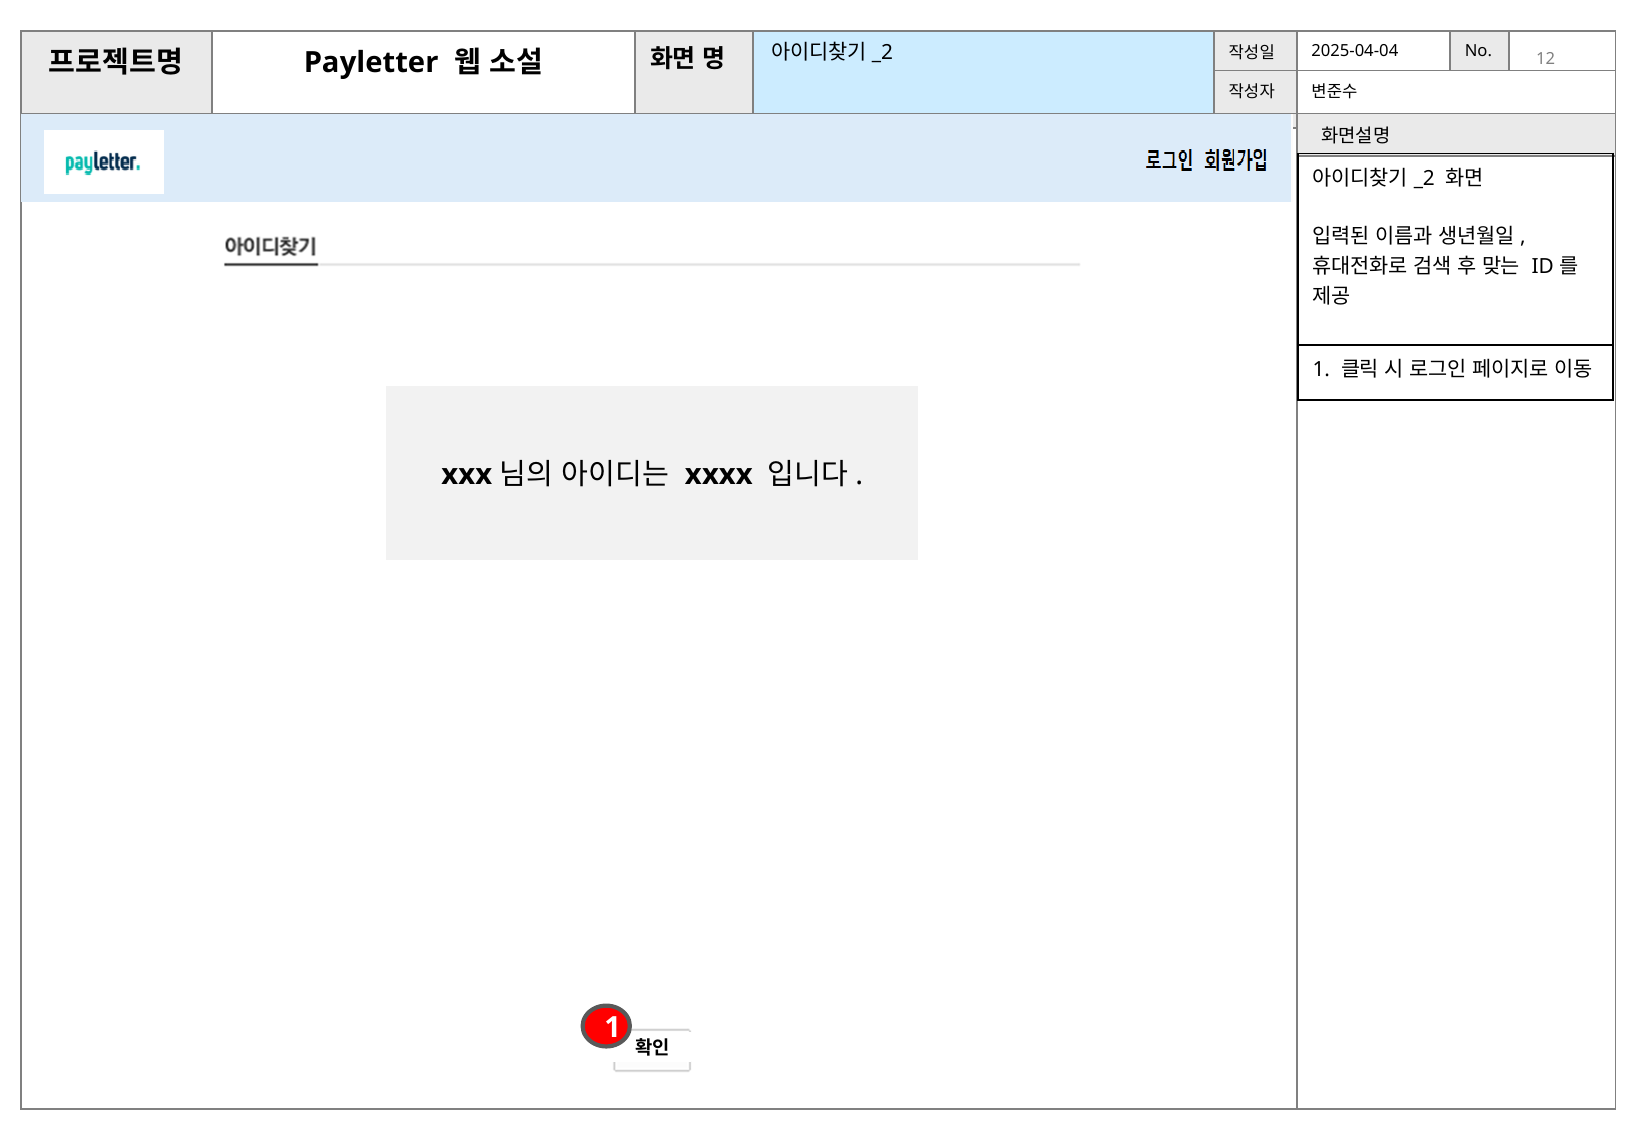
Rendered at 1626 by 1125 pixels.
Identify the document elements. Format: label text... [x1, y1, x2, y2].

table_cell 1. 클릭 시 로그인 페이지로 이동 [1299, 346, 1612, 399]
table_header 아이디찾기_2 화면 입력된 이름과 생년월일, 휴대전화로 검색 후 맞는 ID를 제공 [1299, 154, 1612, 344]
picture [20, 114, 1294, 1101]
text_box 아이디찾기_2 [757, 31, 908, 71]
